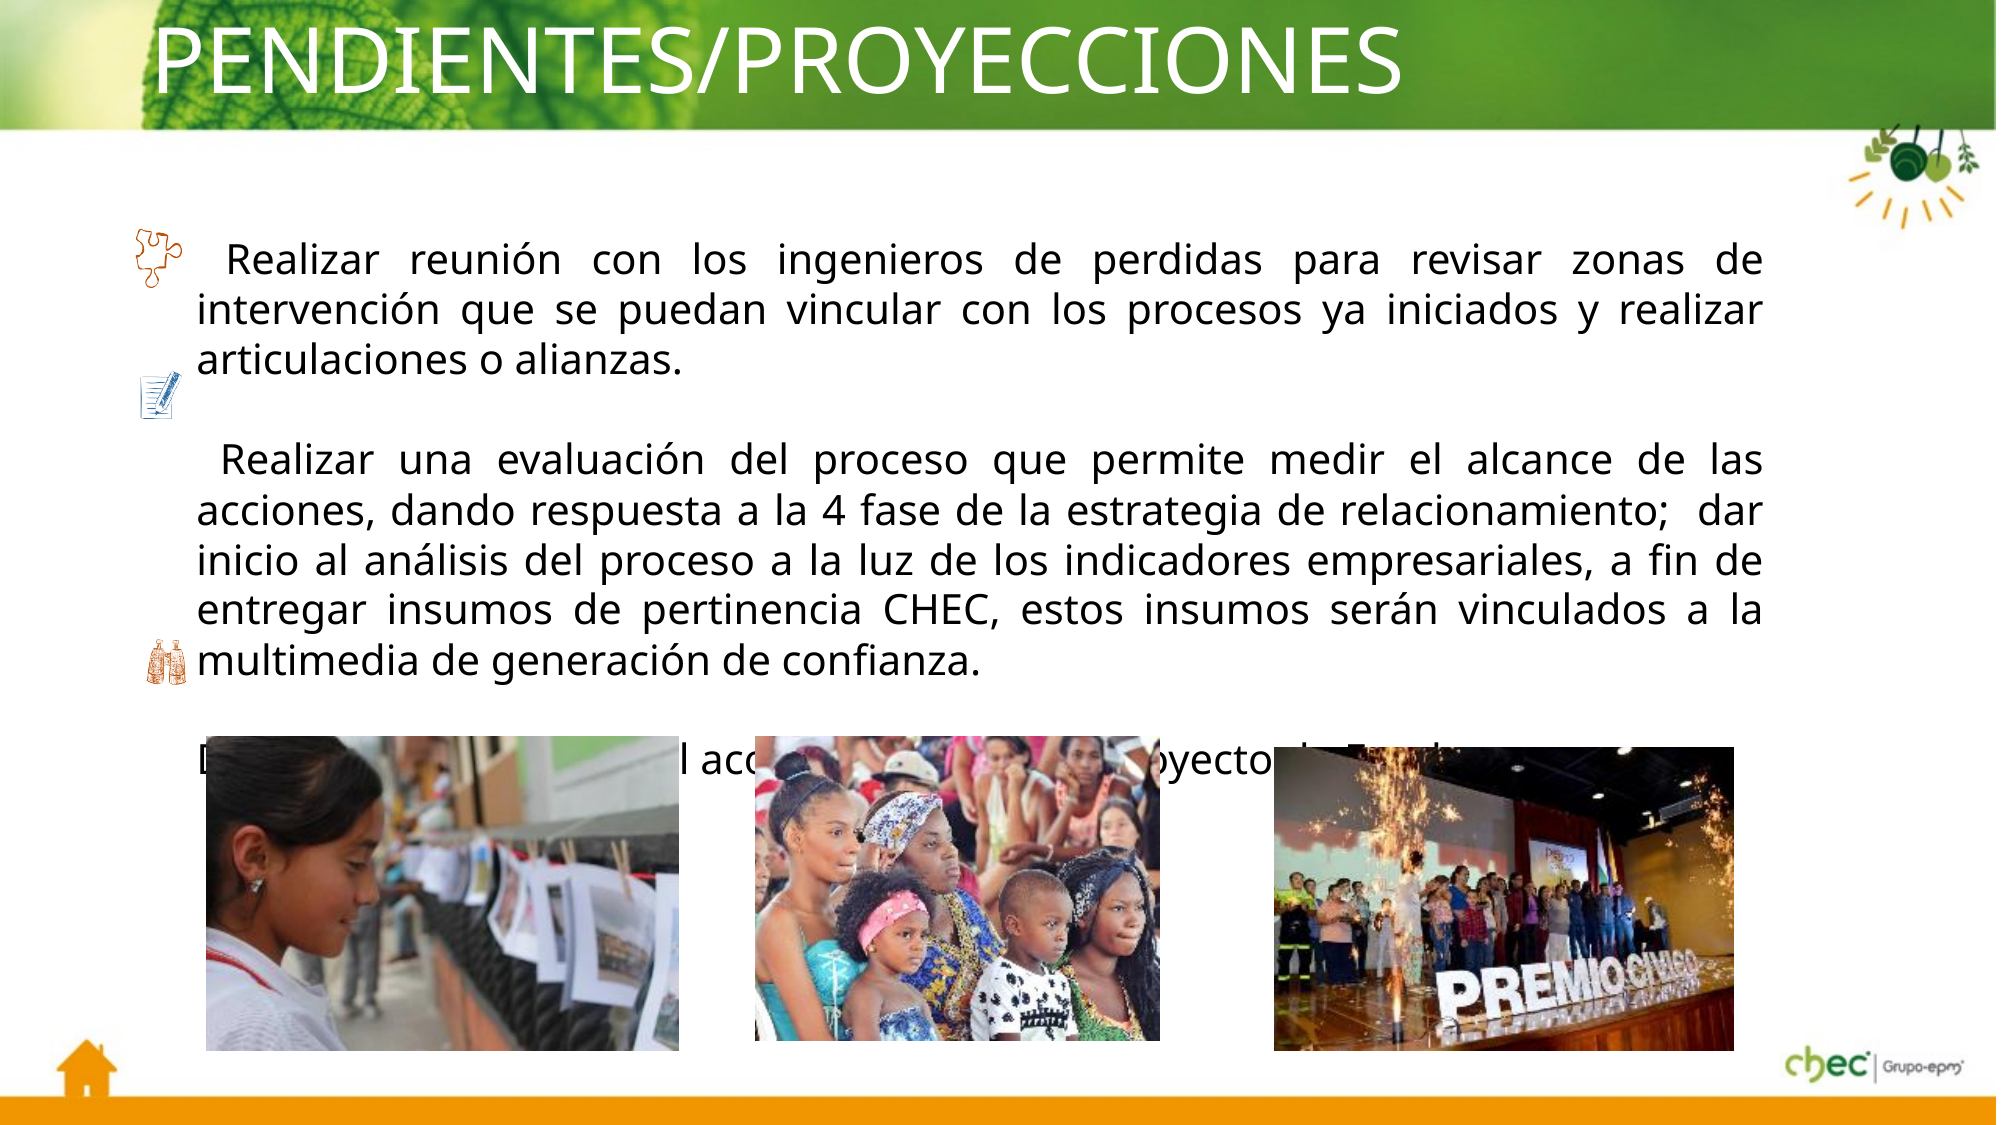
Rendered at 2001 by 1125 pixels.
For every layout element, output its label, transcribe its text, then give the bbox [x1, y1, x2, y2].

text_box Realizar reunión con los ingenieros de perdidas para revisar zonas de intervención que se puedan vincular con los procesos ya iniciados y realizar articulaciones o alianzas. Realizar una evaluación del proceso que permite medir el alcance de las acciones, dando respuesta a la 4 fase de la estrategia de relacionamiento; dar inicio al análisis del proceso a la luz de los indicadores empresariales, a fin de entregar insumos de pertinencia CHEC, estos insumos serán vinculados a la multimedia de generación de confianza. Definir la continuidad del acompañamiento al proyecto de Faroles [181, 225, 1780, 1125]
picture [0, 0, 1996, 1125]
picture [1274, 747, 1734, 1051]
title PENDIENTES/PROYECCIONES [135, 0, 1861, 128]
picture [206, 736, 679, 1051]
picture [755, 736, 1160, 1041]
